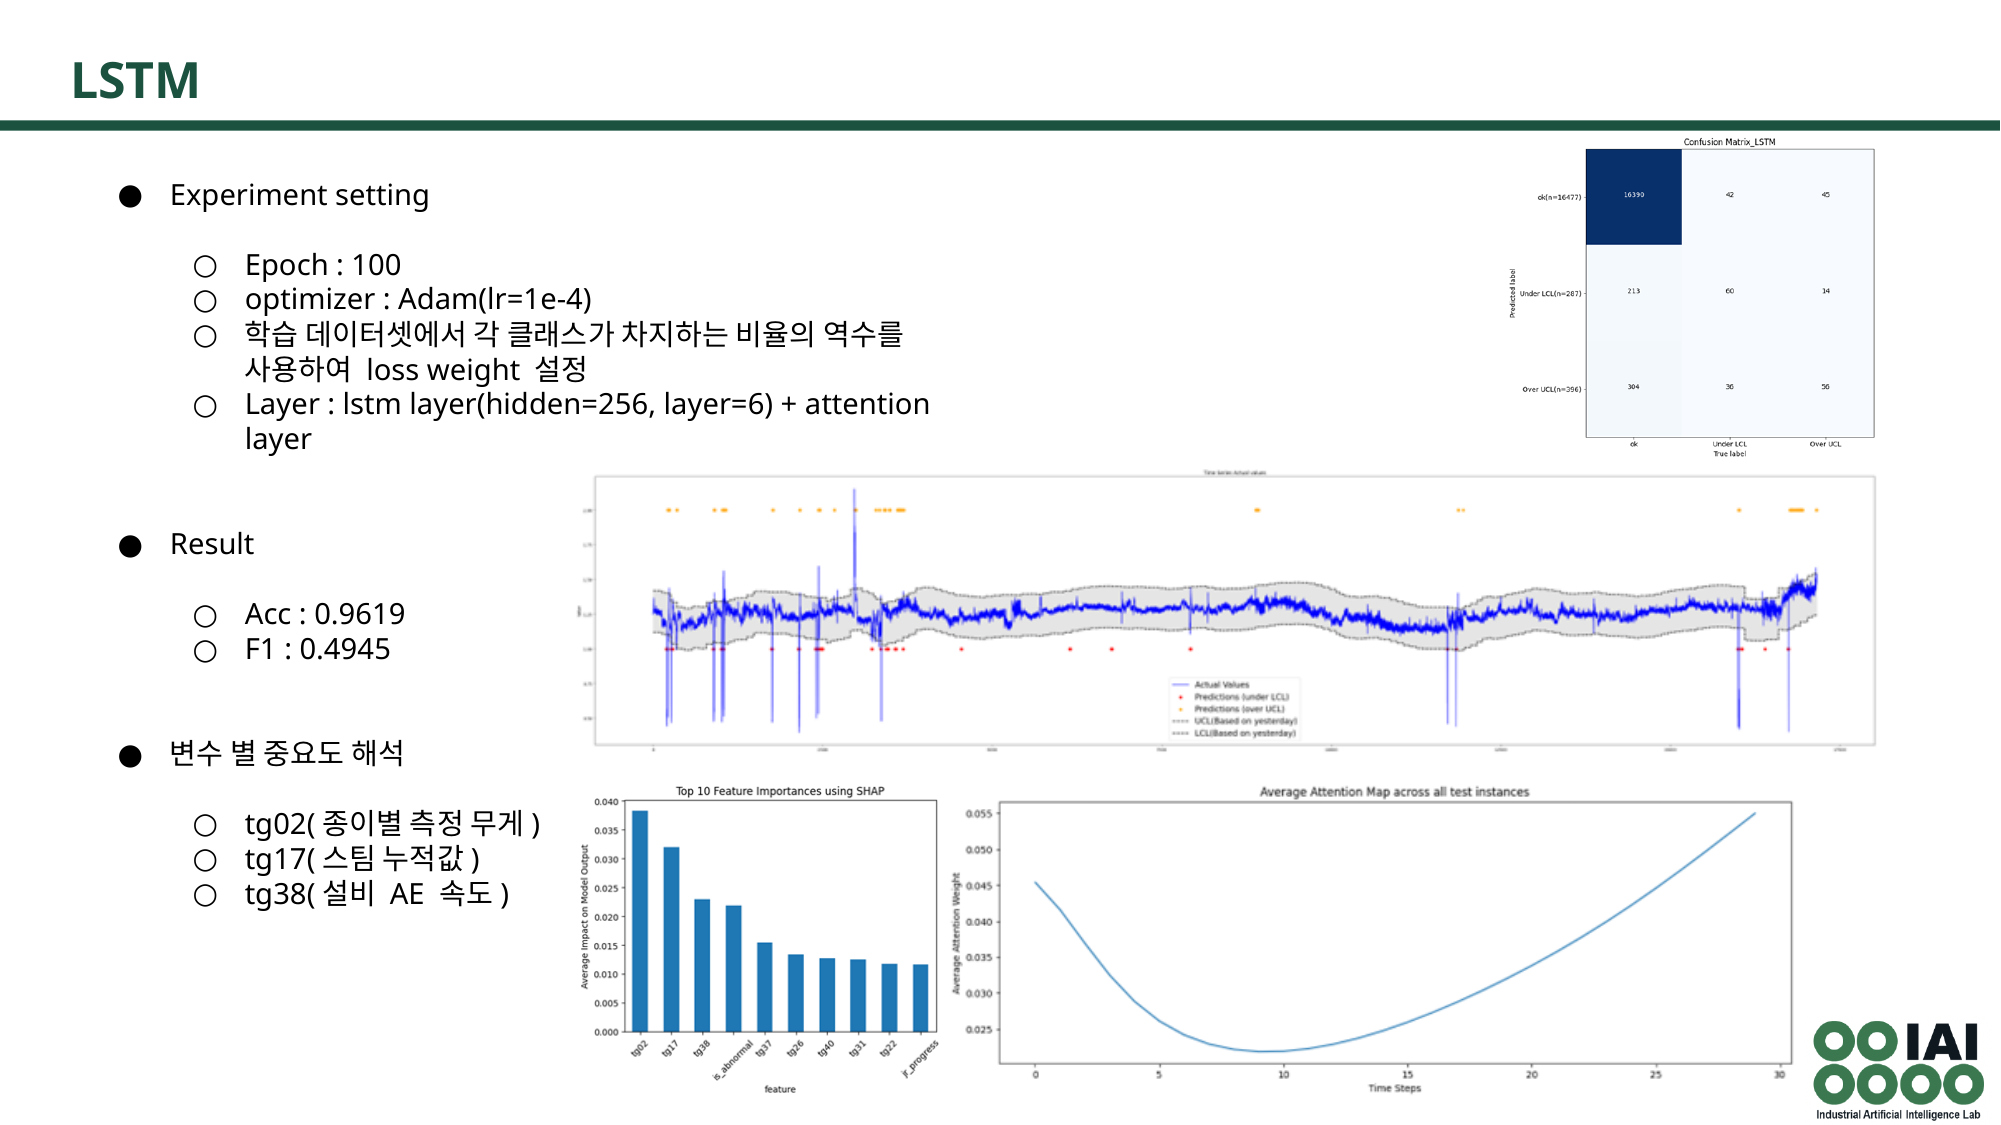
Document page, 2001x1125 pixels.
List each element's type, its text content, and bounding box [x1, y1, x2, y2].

picture [575, 779, 1798, 1101]
picture [1803, 1015, 1992, 1125]
text_box Experiment setting Epoch : 100 optimizer : Adam(lr=1e-4) 학습 데이터셋에서 각 클래스가 차지하는 비율의 역수를 사용하여 loss weight 설정 Layer : lstm layer(hidden=256, layer=6) + attention layer Result Acc : 0.9619 F1 : 0.4945 변수 별 중요도 해석 tg02(종이별 측정 무게) tg17(스팀 누적값) tg38(설비 AE 속도) [79, 160, 1016, 1063]
picture [575, 468, 1878, 756]
title LSTM [68, 46, 1760, 237]
picture [1505, 133, 1878, 462]
